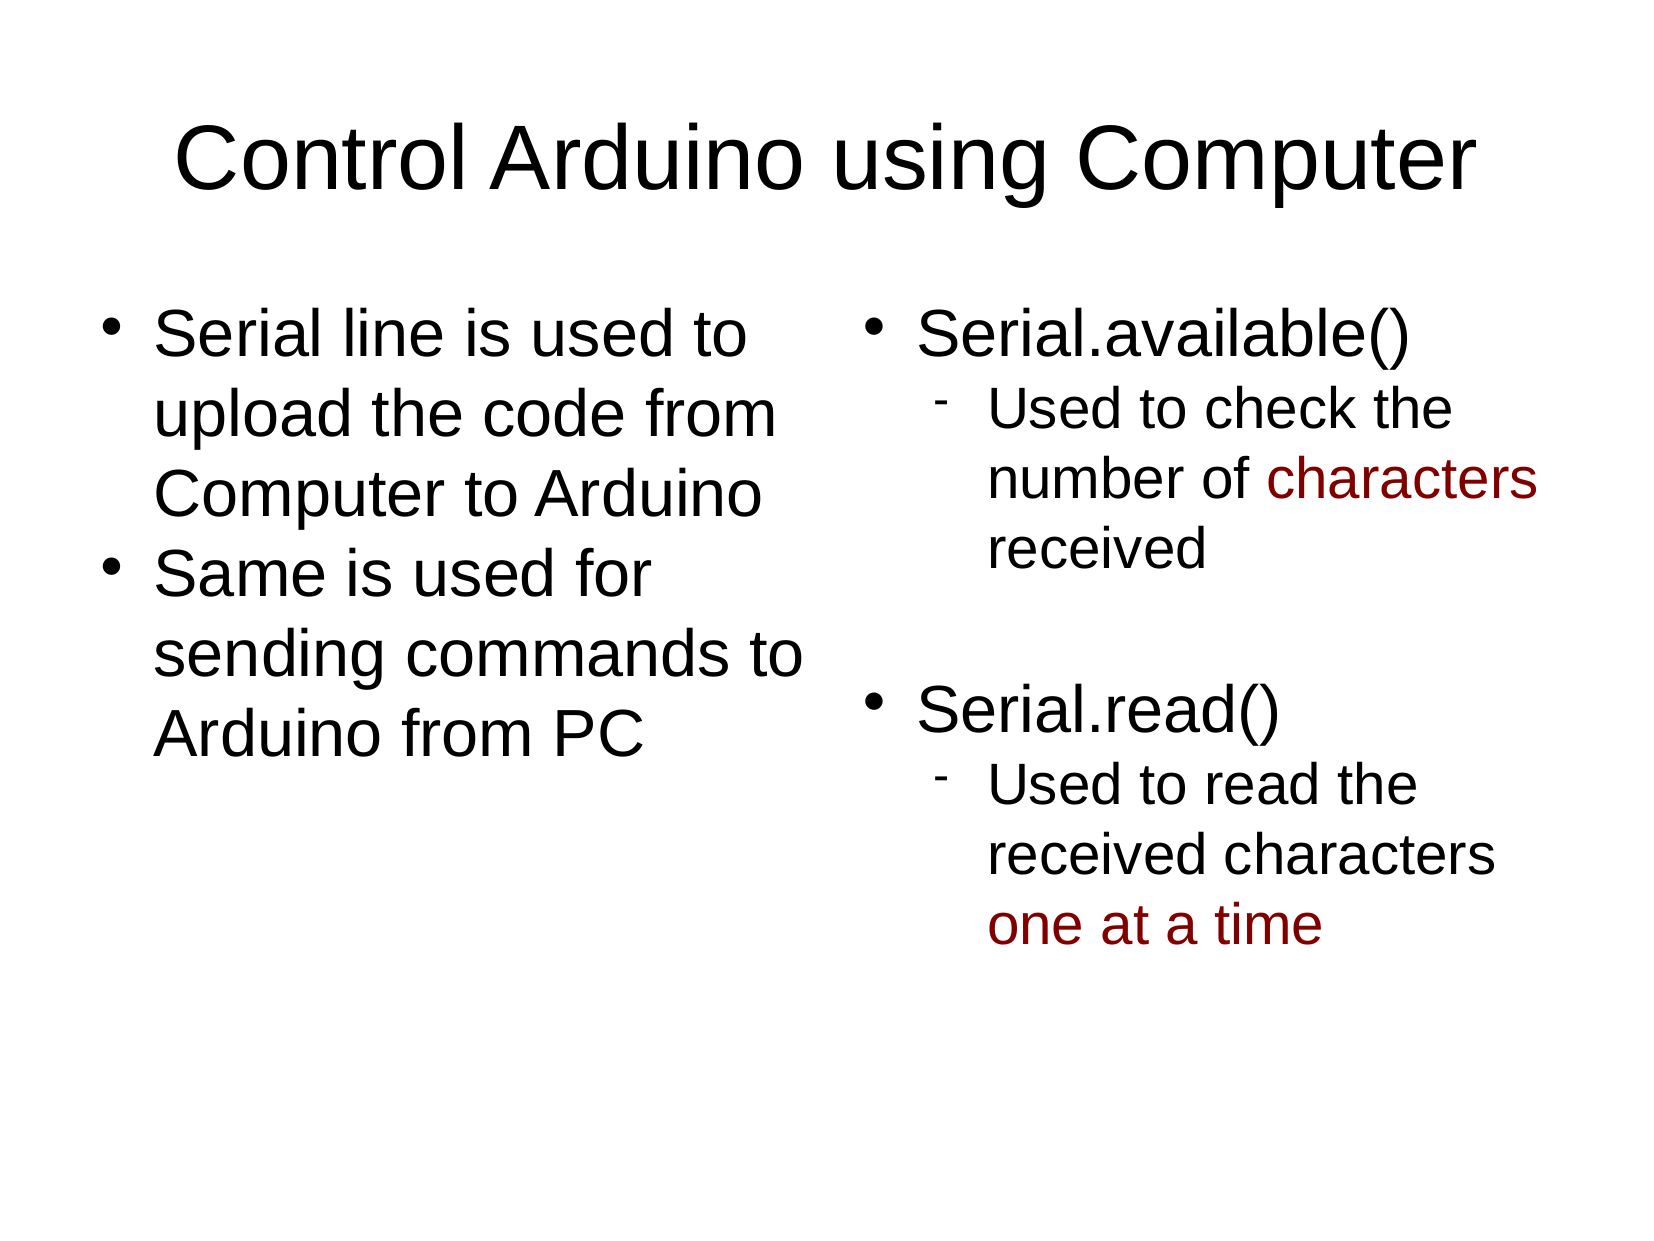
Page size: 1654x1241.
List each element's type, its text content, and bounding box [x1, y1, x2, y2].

text_box Serial line is used to upload the code from Computer to Arduino Same is used for sending commands to Arduino from PC [82, 290, 809, 1010]
text_box Serial.read() Used to read the received characters one at a time [845, 665, 1572, 1009]
text_box Serial.available() Used to check the number of characters received [845, 290, 1572, 634]
text_box Control Arduino using Computer [82, 49, 1571, 257]
